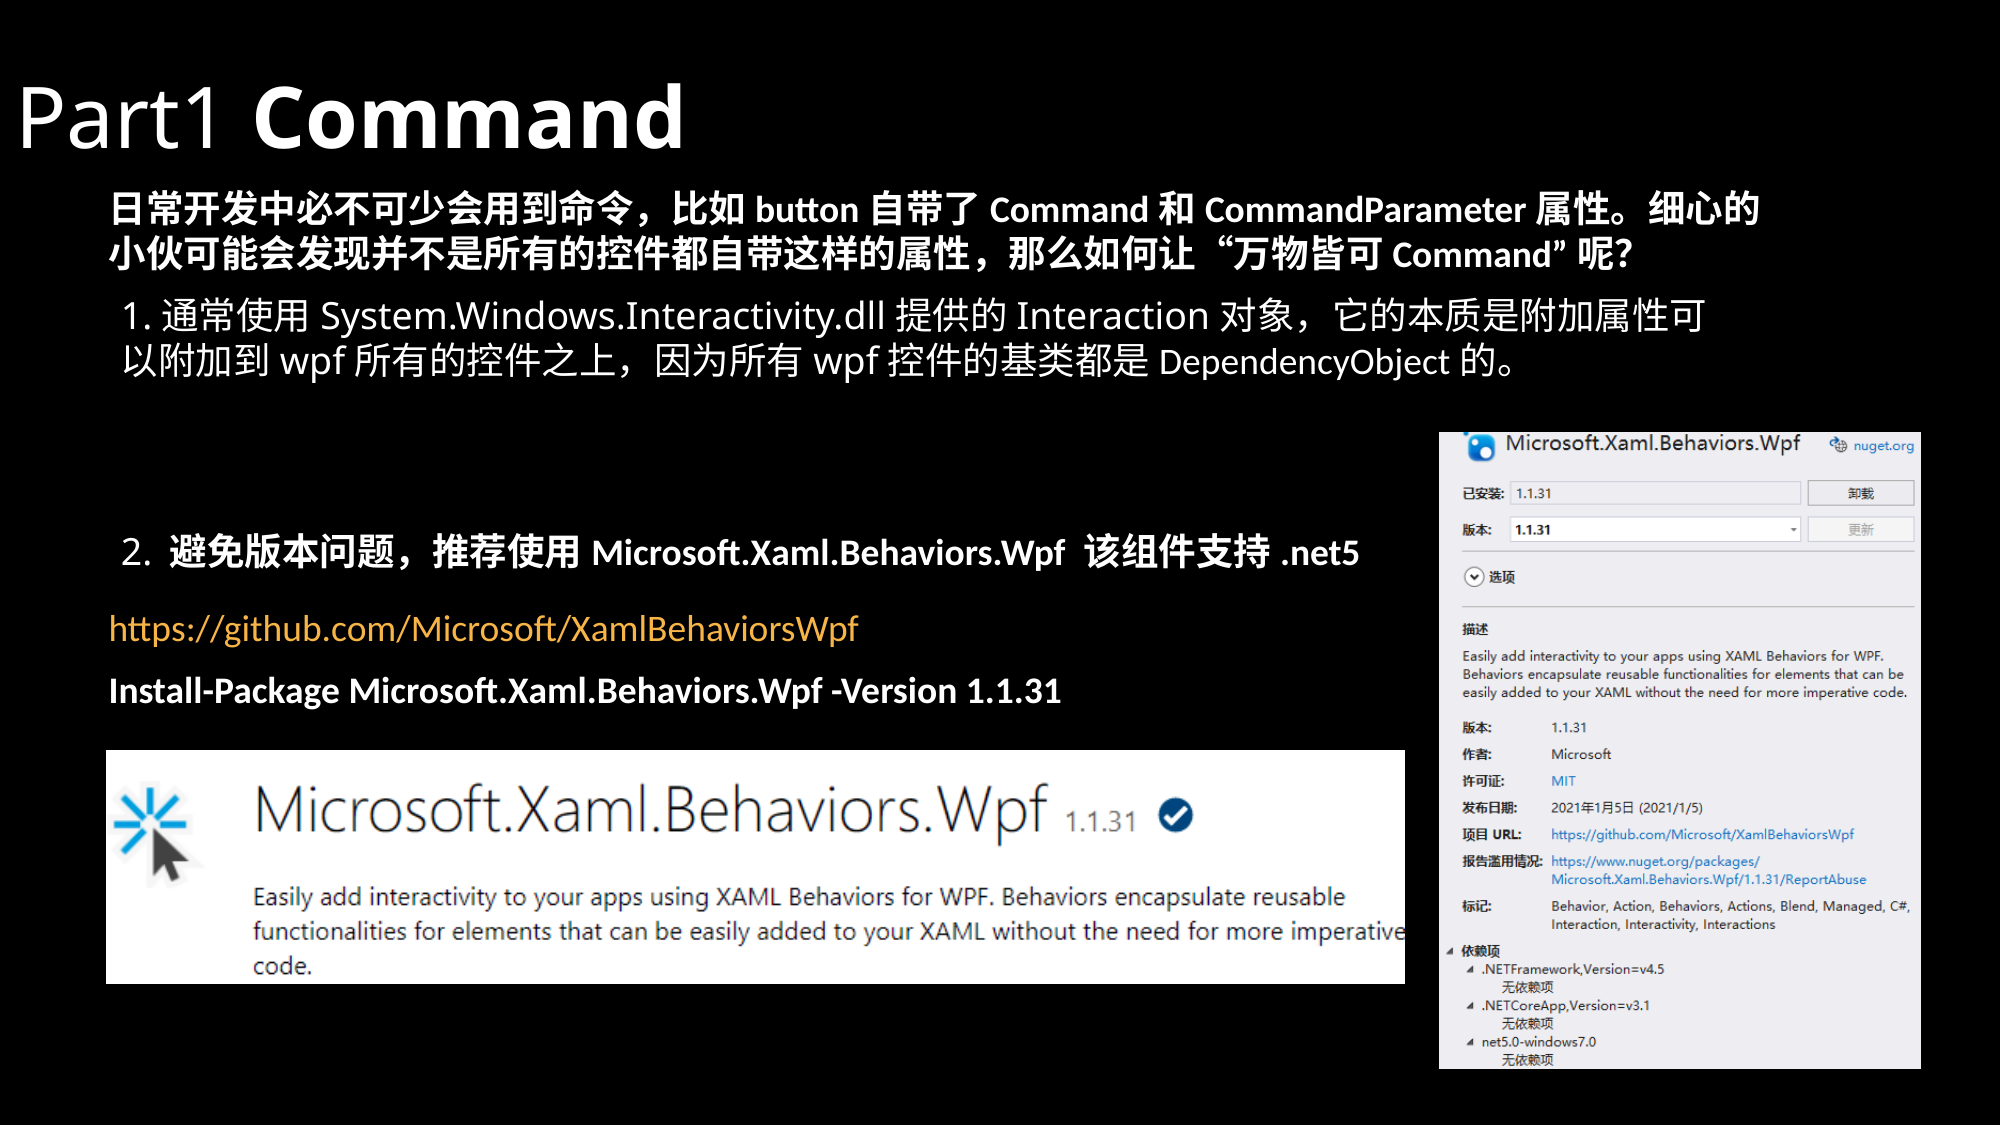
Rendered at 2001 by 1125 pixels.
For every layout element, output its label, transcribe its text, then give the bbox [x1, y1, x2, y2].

text_box 2. 避免版本问题，推荐使用Microsoft.Xaml.Behaviors.Wpf 该组件支持.net5 [106, 520, 1405, 581]
text_box 日常开发中必不可少会用到命令，比如button自带了Command和CommandParameter属性。细心的小伙可能会发现并不是所有的控件都自带这样的属性，那么如何让“万物皆可Command”呢？ [93, 177, 1796, 282]
text_box 1.通常使用System.Windows.Interactivity.dll提供的Interaction对象，它的本质是附加属性可以附加到wpf所有的控件之上，因为所有wpf控件的基类都是DependencyObject的。 [106, 284, 1747, 390]
title Part1 Command [0, 66, 710, 176]
text_box Install-Package Microsoft.Xaml.Behaviors.Wpf -Version 1.1.31 [93, 658, 1103, 719]
picture [1439, 432, 1921, 1069]
text_box https://github.com/Microsoft/XamlBehaviorsWpf [93, 596, 898, 657]
picture [106, 750, 1405, 984]
